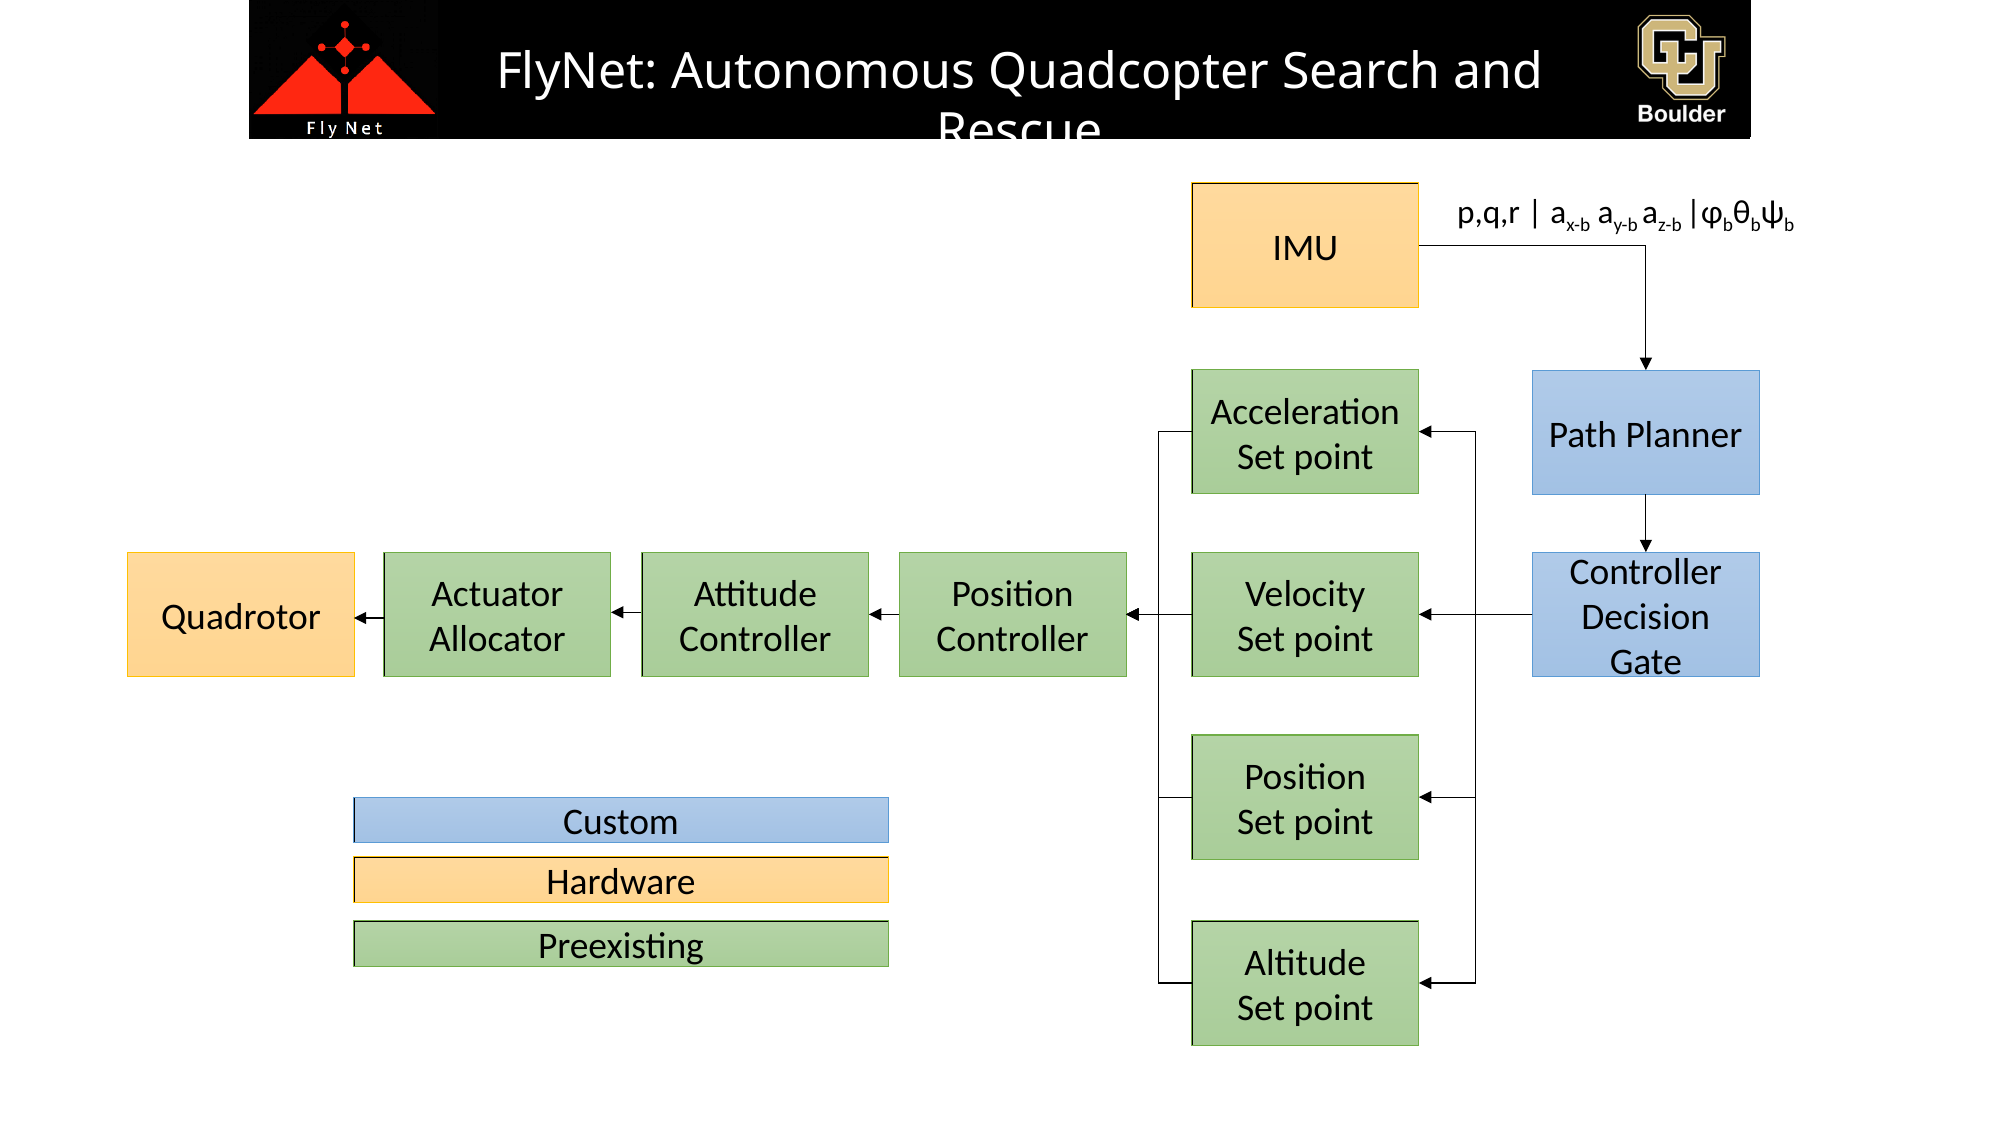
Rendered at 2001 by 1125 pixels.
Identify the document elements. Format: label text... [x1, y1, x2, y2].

text_box Path Planner [1532, 370, 1760, 495]
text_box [1126, 615, 1192, 984]
text_box Hardware [353, 856, 889, 903]
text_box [1126, 431, 1192, 614]
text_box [1418, 431, 1533, 614]
text_box IMU [1191, 182, 1419, 308]
text_box Preexisting [353, 920, 889, 967]
text_box Quadrotor [127, 552, 355, 677]
text_box Position Controller [899, 552, 1126, 677]
text_box p,q,r | ax-b ay-b az-b |φbθbψb [1442, 182, 1810, 289]
text_box Controller Decision Gate [1533, 552, 1760, 677]
text_box Actuator Allocator [383, 552, 611, 677]
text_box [1418, 245, 1646, 371]
text_box Custom [353, 797, 889, 843]
text_box Velocity Set point [1192, 552, 1418, 677]
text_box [249, 0, 1750, 139]
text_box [1418, 614, 1533, 984]
text_box Altitude Set point [1191, 920, 1419, 1046]
text_box Attitude Controller [641, 552, 869, 677]
text_box Position Set point [1192, 734, 1418, 860]
text_box Acceleration Set point [1191, 369, 1419, 494]
